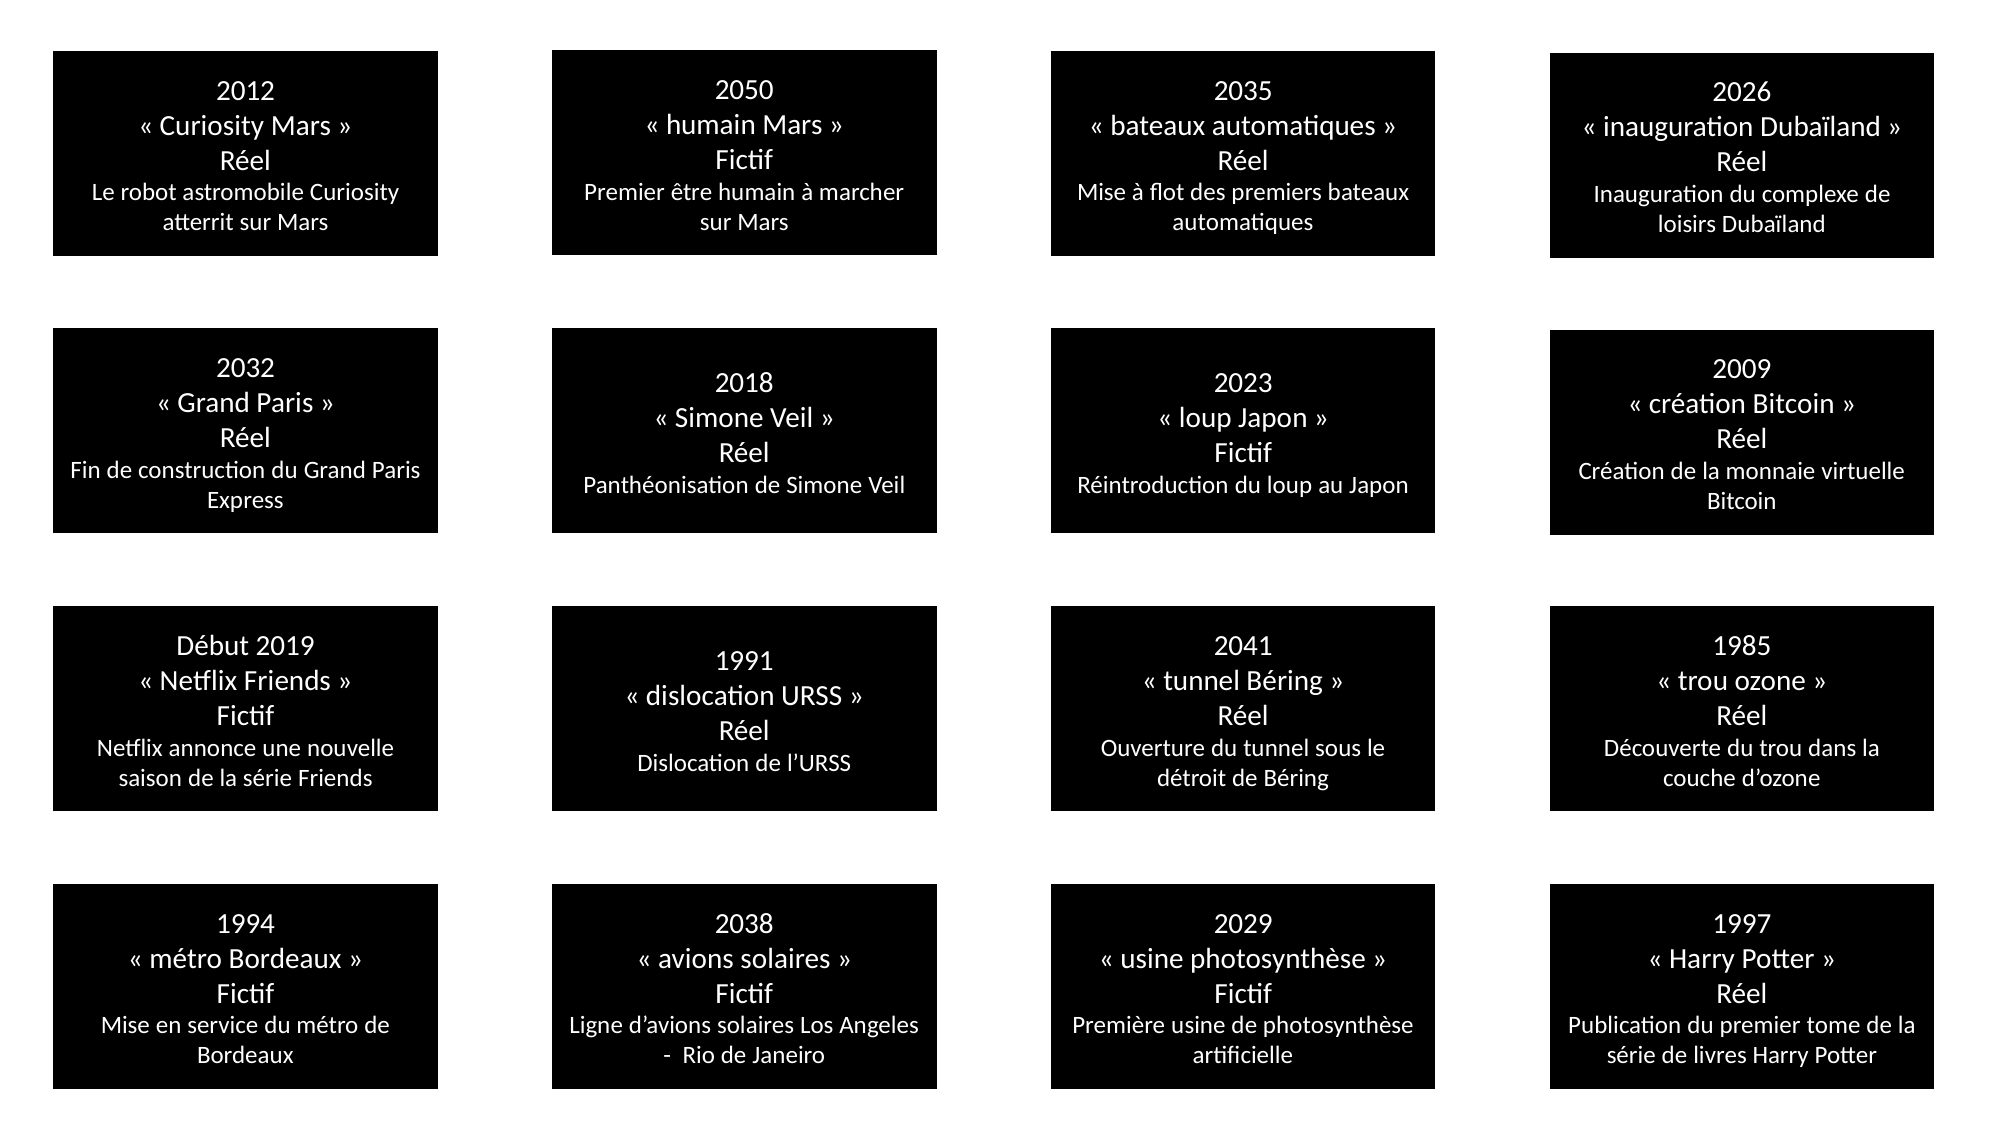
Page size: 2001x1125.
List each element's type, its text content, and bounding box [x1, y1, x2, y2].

text_box 2035 « bateaux automatiques » Réel Mise à flot des premiers bateaux automatiques [1051, 51, 1435, 256]
text_box 2041 « tunnel Béring » Réel Ouverture du tunnel sous le détroit de Béring [1051, 606, 1435, 811]
text_box 1991 « dislocation URSS » Réel Dislocation de l’URSS [552, 606, 937, 811]
text_box 1997 « Harry Potter » Réel Publication du premier tome de la série de livres Harry Potter [1550, 884, 1934, 1089]
text_box 2029 « usine photosynthèse » Fictif Première usine de photosynthèse artificielle [1051, 884, 1435, 1089]
text_box 2032 « Grand Paris » Réel Fin de construction du Grand Paris Express [53, 328, 438, 533]
text_box 2023 « loup Japon » Fictif Réintroduction du loup au Japon [1051, 328, 1435, 533]
text_box 2009 « création Bitcoin » Réel Création de la monnaie virtuelle Bitcoin [1550, 330, 1934, 535]
text_box 2026 « inauguration Dubaïland » Réel Inauguration du complexe de loisirs Dubaïland [1550, 53, 1934, 258]
text_box 2050 « humain Mars » Fictif Premier être humain à marcher sur Mars [552, 50, 937, 255]
text_box 1994 « métro Bordeaux » Fictif Mise en service du métro de Bordeaux [53, 884, 438, 1089]
text_box Début 2019 « Netflix Friends » Fictif Netflix annonce une nouvelle saison de la série Friends [53, 606, 438, 811]
text_box 2012 « Curiosity Mars » Réel Le robot astromobile Curiosity atterrit sur Mars [53, 51, 438, 256]
text_box 2038 « avions solaires » Fictif Ligne d’avions solaires Los Angeles - Rio de Janeiro [552, 884, 937, 1089]
text_box 1985 « trou ozone » Réel Découverte du trou dans la couche d’ozone [1550, 606, 1934, 811]
text_box 2018 « Simone Veil » Réel Panthéonisation de Simone Veil [552, 328, 937, 533]
